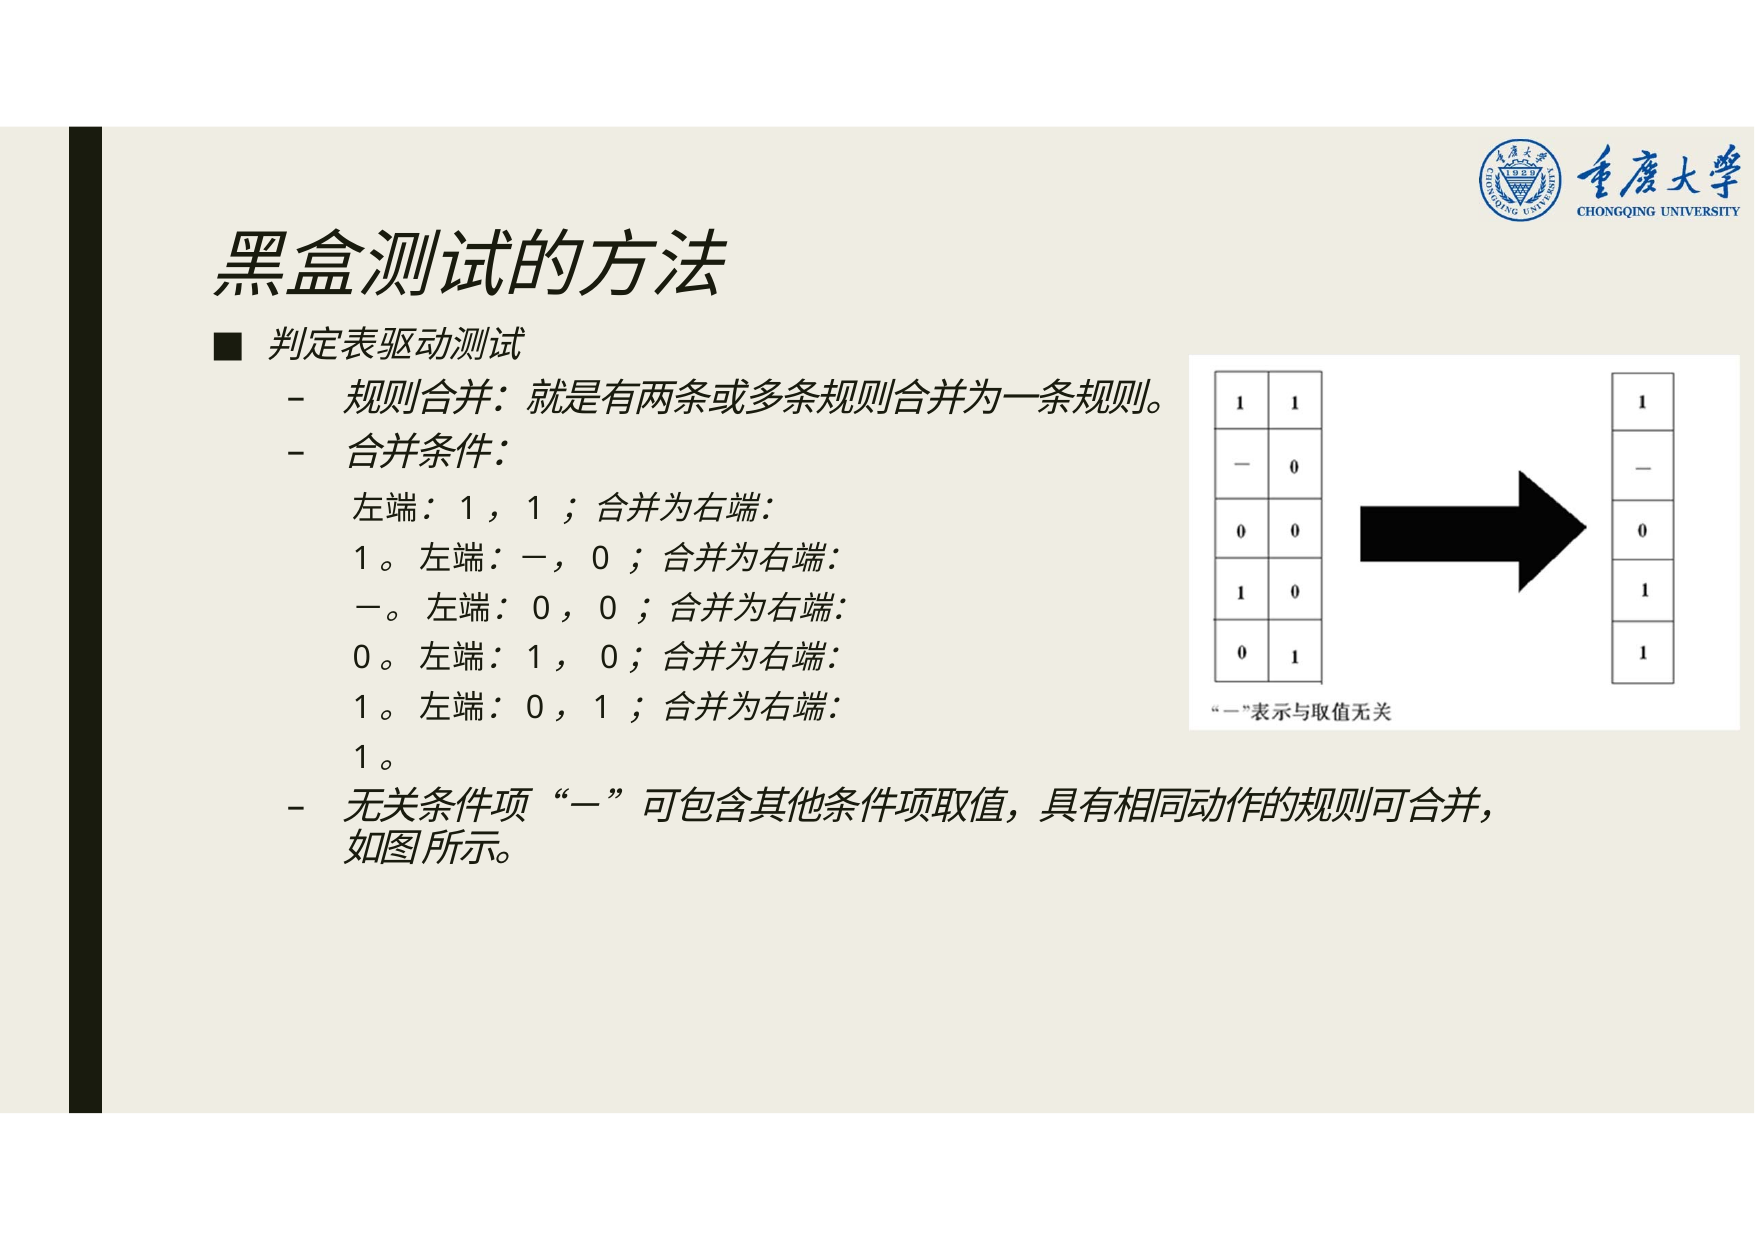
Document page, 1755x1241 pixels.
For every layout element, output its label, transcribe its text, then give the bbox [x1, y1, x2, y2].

title 黑盒测试的方法 [208, 215, 725, 310]
text_box 判定表驱动测试 规则合并：就是有两条或多条规则合并为一条规则。 合并条件： 左端：1，1 ；合并为右端：1。 左端：－，0 ；合并为右端：－。 左端：0，0 ；合并为右端：0。 左端：1， 0；合并为右端：1。 左端：0，1 ；合并为右端：1。 无关条件项“－”可包含其他条件项取值，具有相同动作的规则可合并，如图 所示。 [208, 310, 1540, 869]
text_box [1478, 137, 1741, 222]
text_box [1188, 354, 1741, 732]
